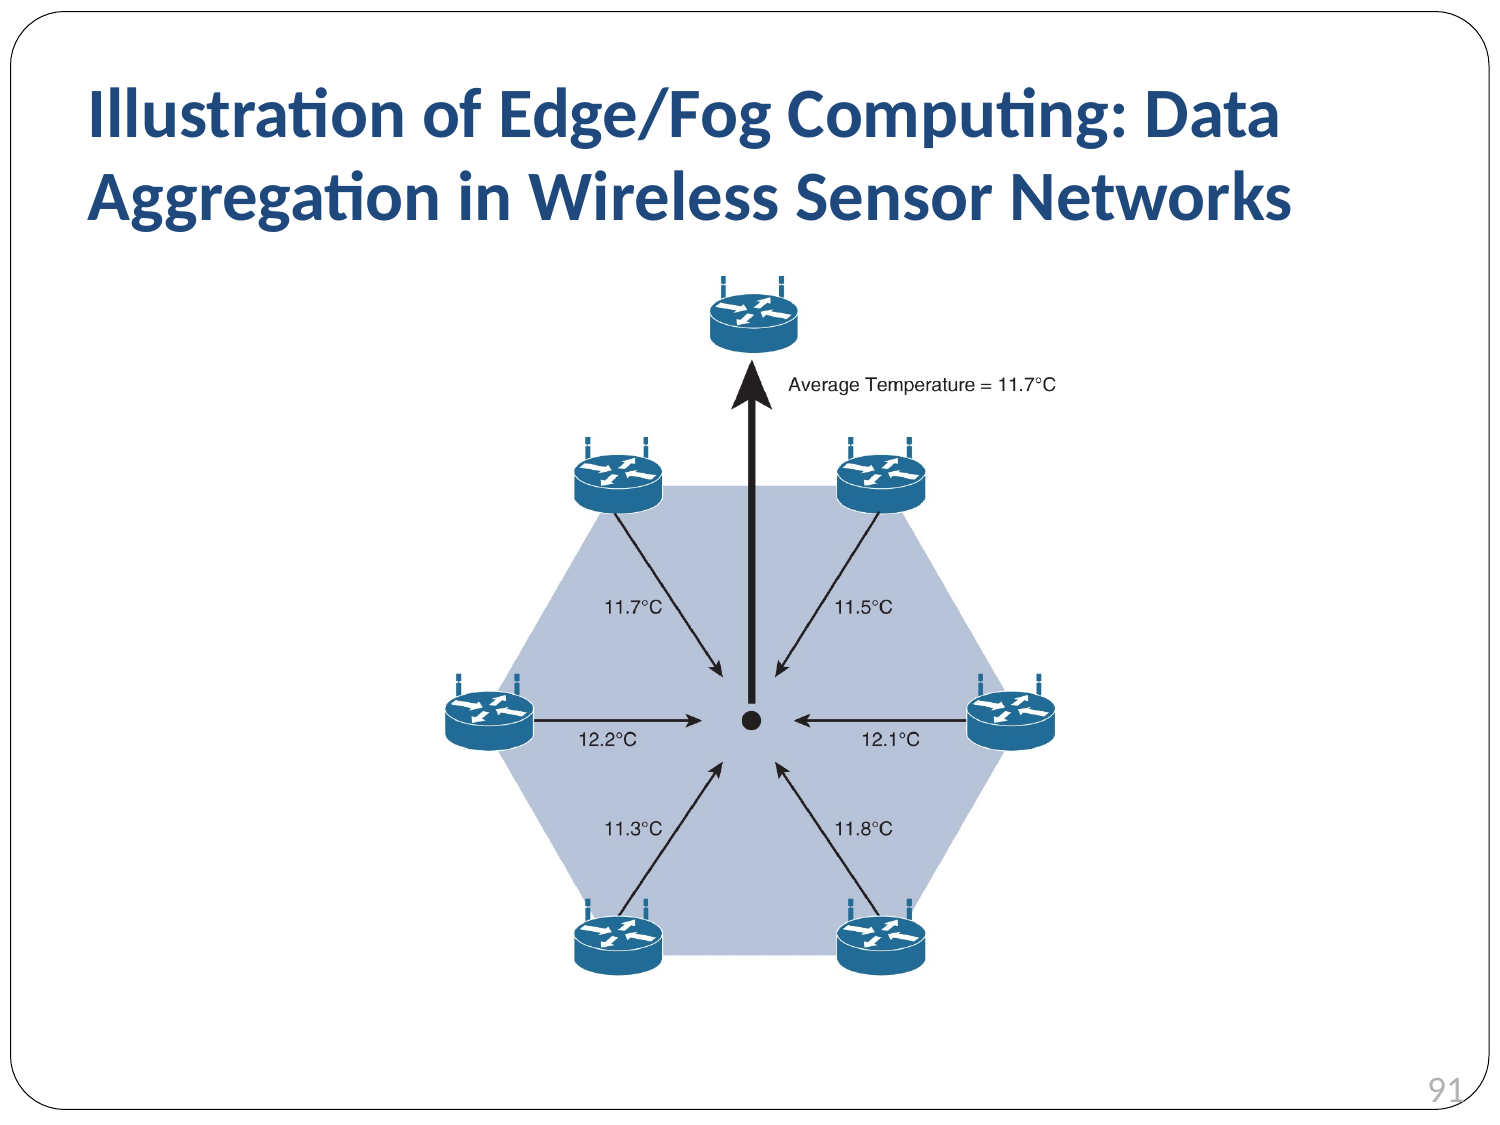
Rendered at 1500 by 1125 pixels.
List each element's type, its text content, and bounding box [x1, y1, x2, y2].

slide_number 91 [1393, 1064, 1465, 1086]
picture [443, 276, 1056, 976]
text_box Illustration of Edge/Fog Computing: Data Aggregation in Wireless Sensor Networks [72, 60, 1438, 250]
